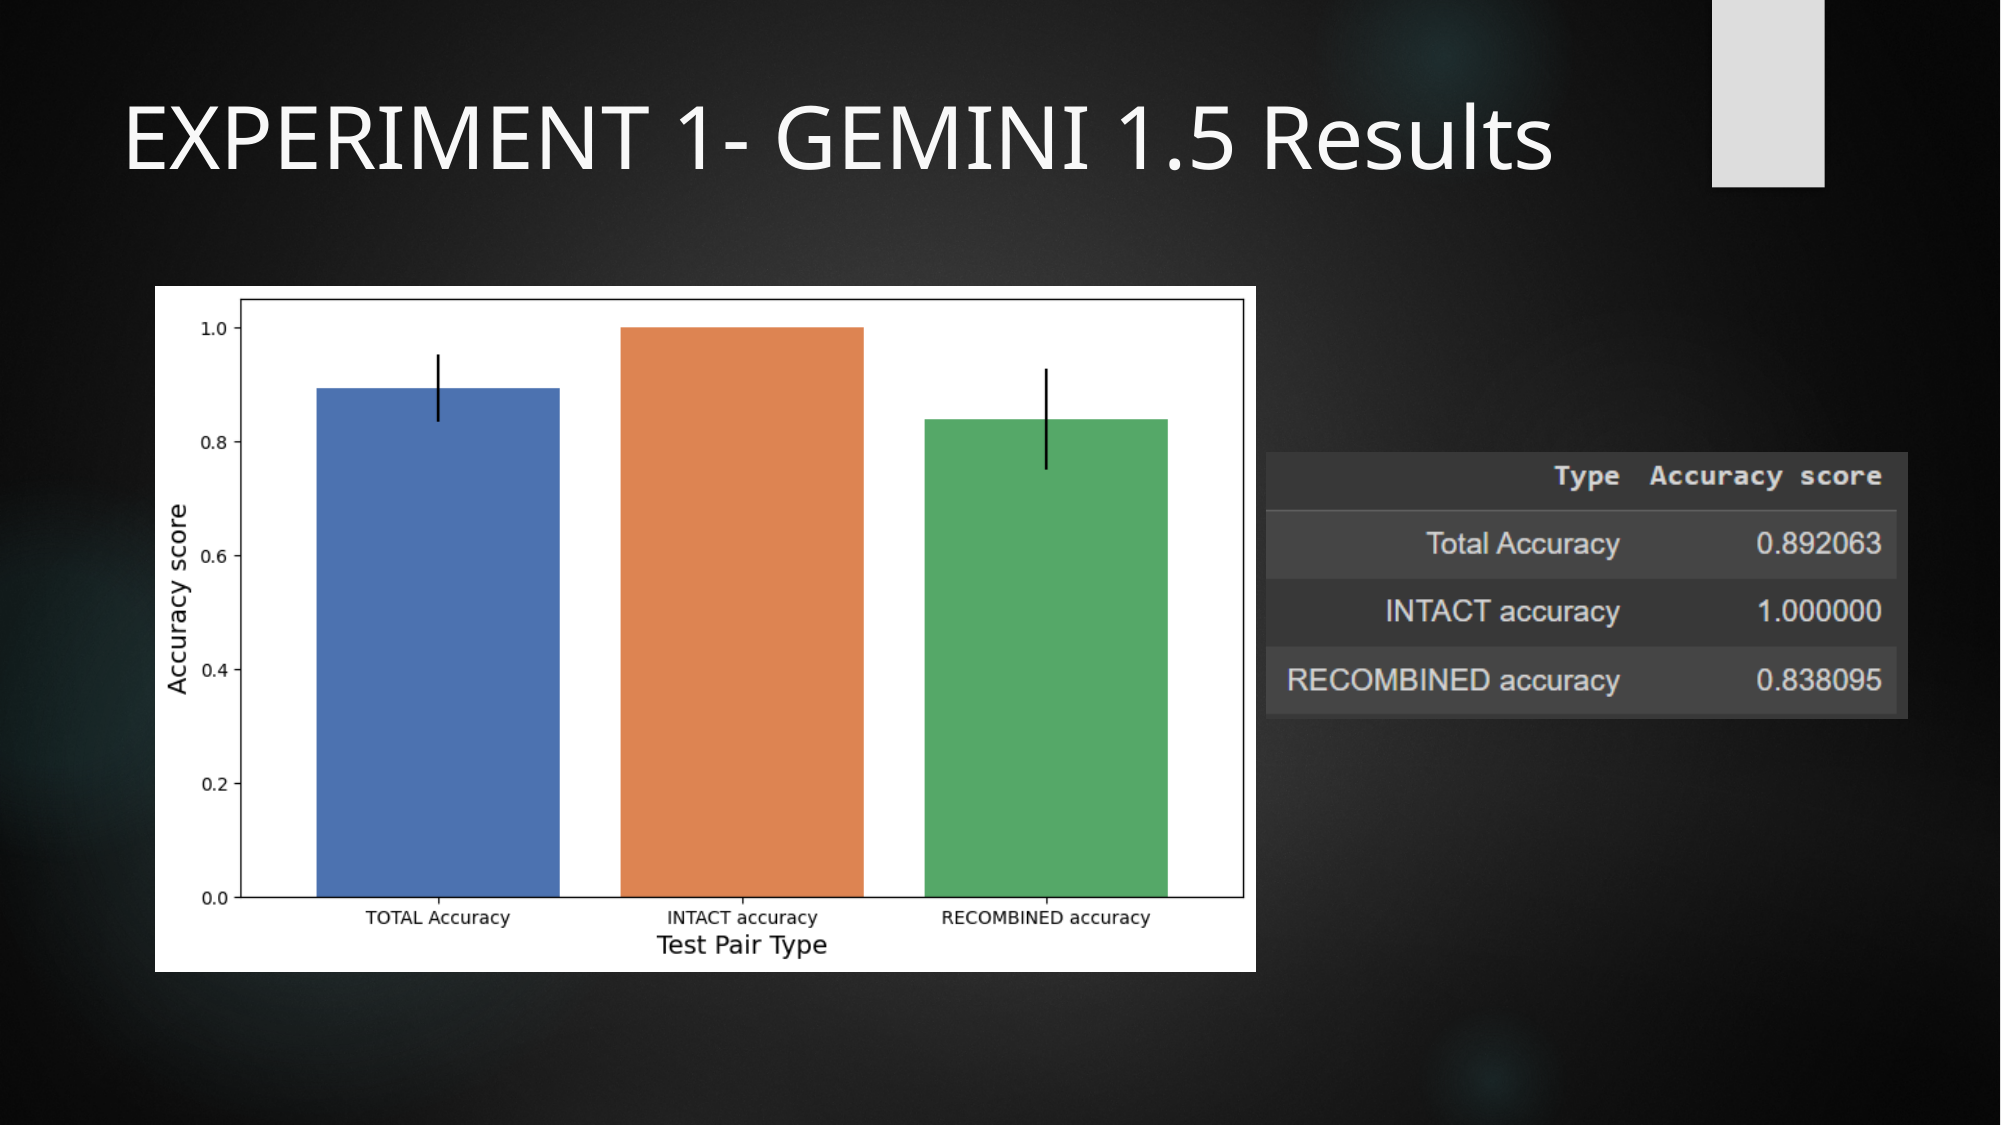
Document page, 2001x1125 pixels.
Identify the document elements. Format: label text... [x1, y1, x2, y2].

title EXPERIMENT 1- GEMINI 1.5 Results [106, 74, 1649, 304]
picture [0, 0, 2001, 1125]
